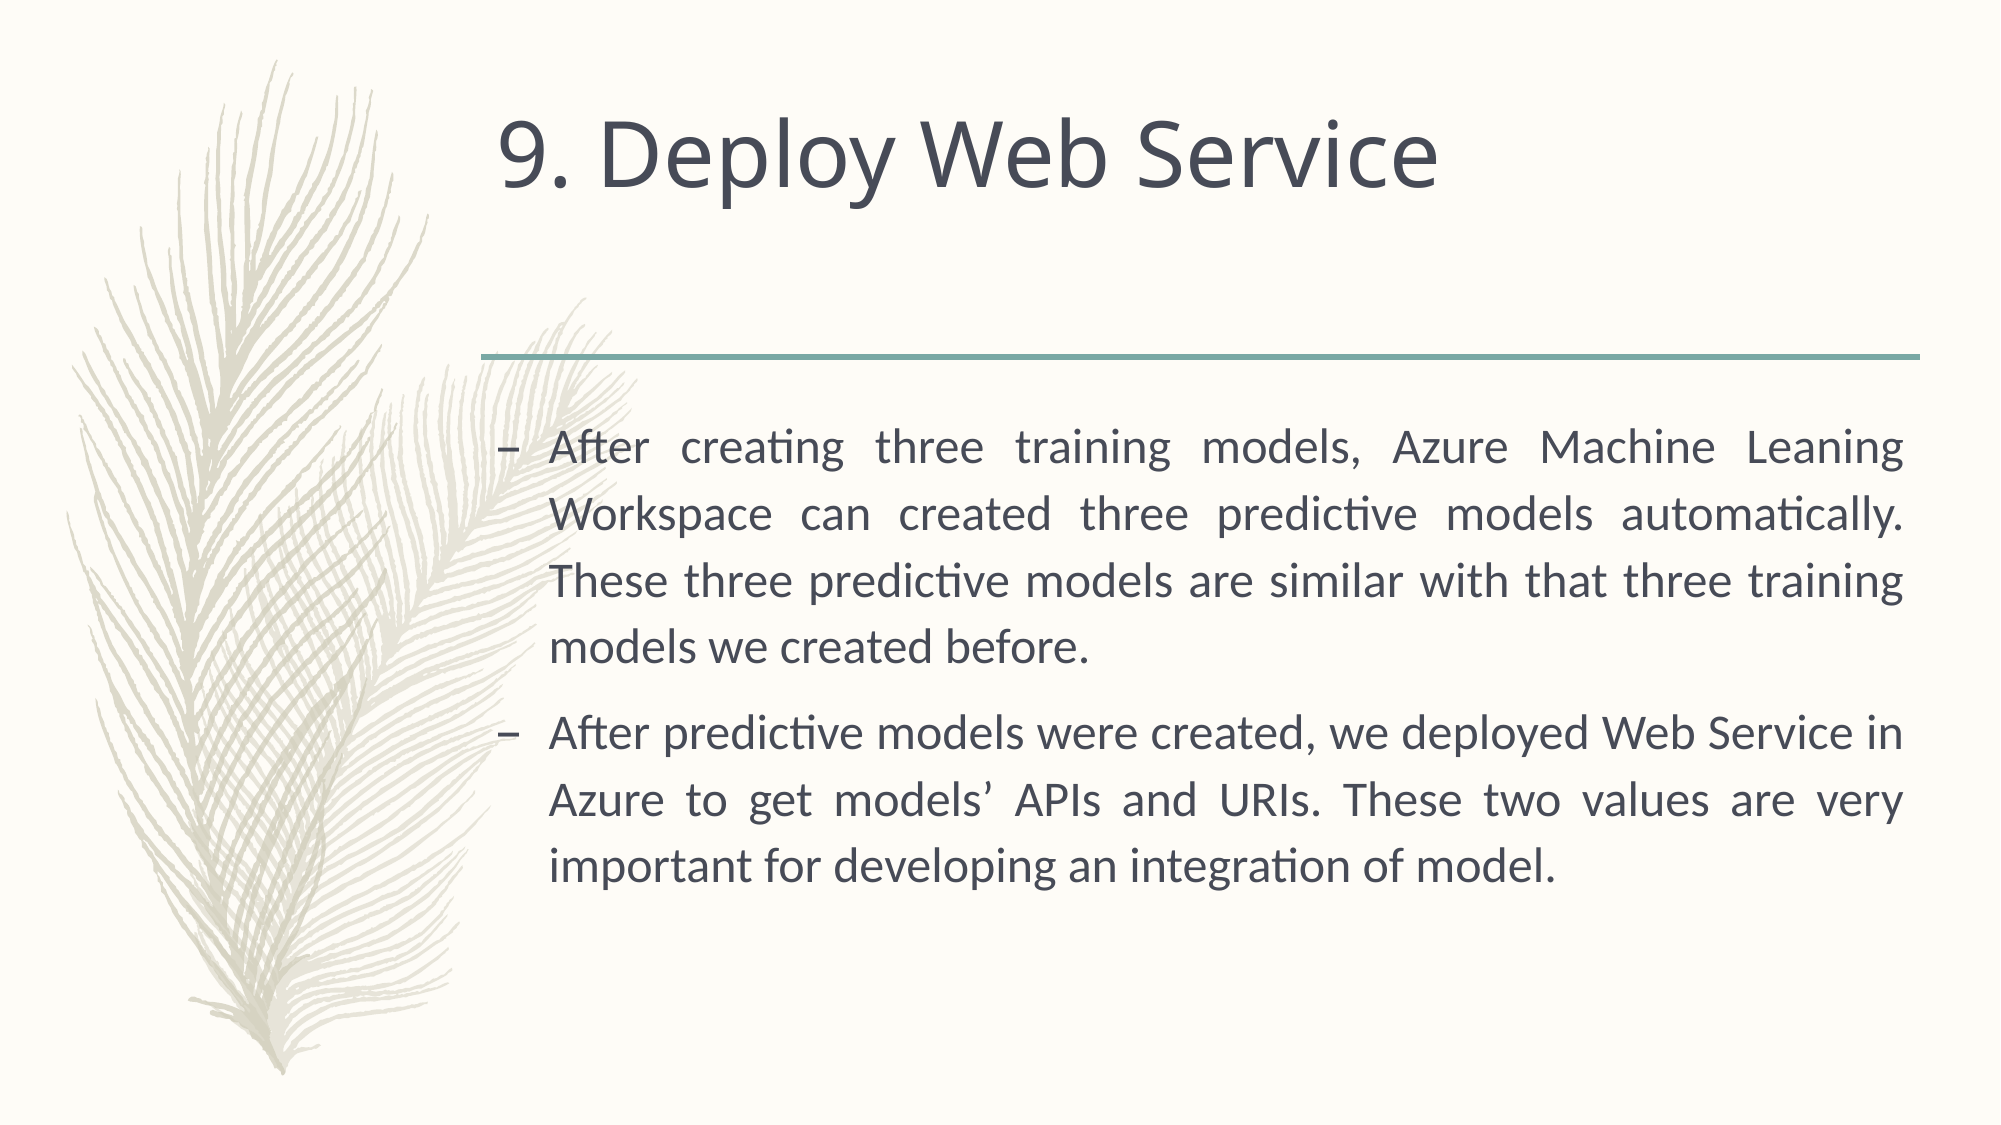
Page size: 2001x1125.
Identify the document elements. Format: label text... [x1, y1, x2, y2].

title 9. Deploy Web Service [481, 93, 1920, 350]
list After creating three training models, Azure Machine Leaning Workspace can created three predictive models automatically. These three predictive models are similar with that three training models we created before. After predictive models were created, we deployed Web Service in Azure to get models’ APIs and URIs. These two values are very important for developing an integration of model. [481, 399, 1920, 999]
